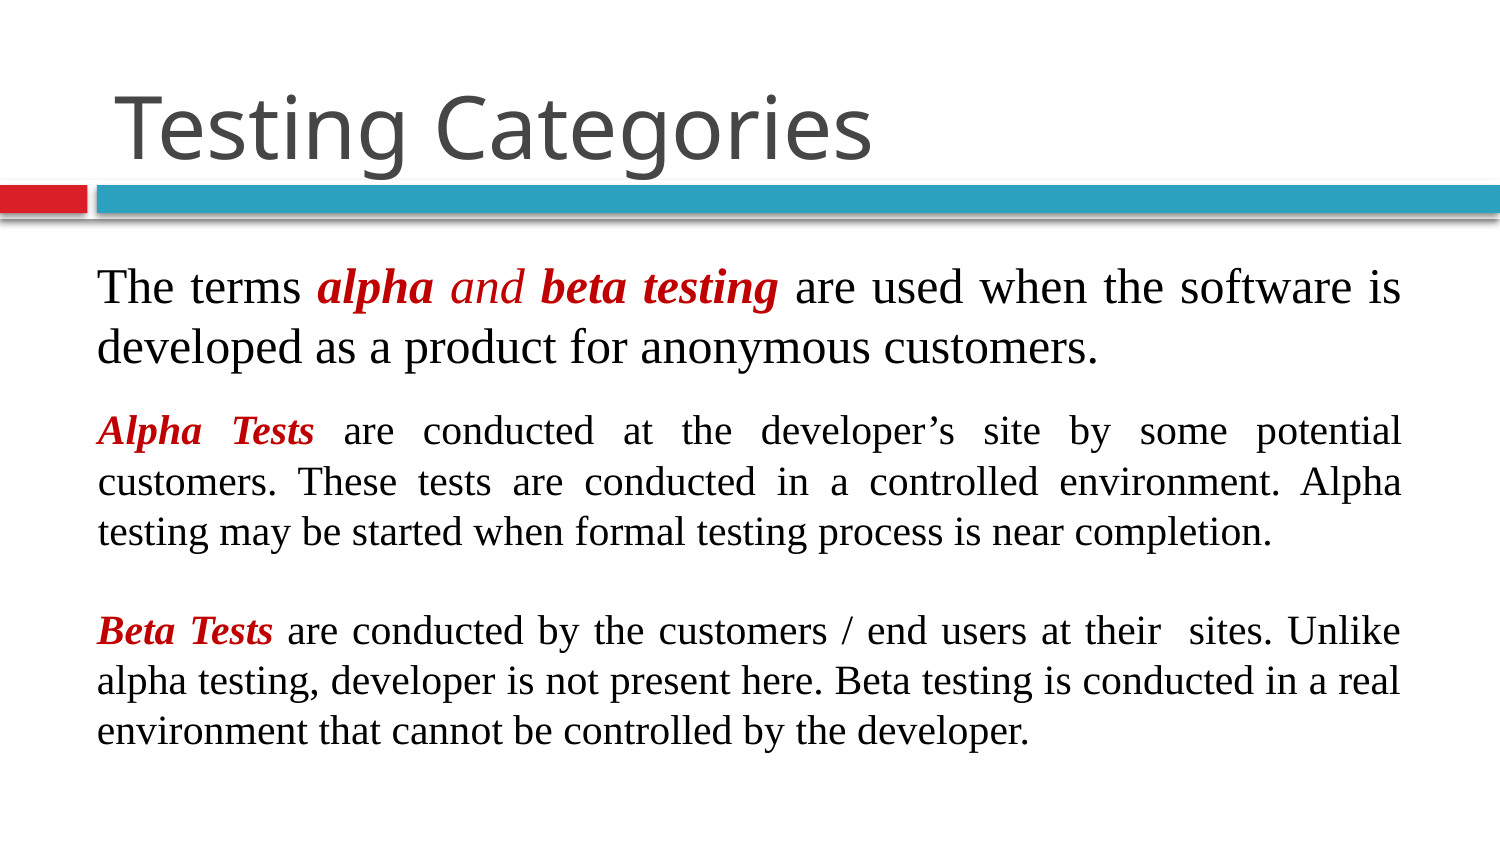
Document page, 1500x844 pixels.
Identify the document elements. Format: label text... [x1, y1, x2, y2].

text_box The terms alpha and beta testing are used when the software is developed as a product for anonymous customers. [82, 246, 1417, 381]
text_box Beta Tests are conducted by the customers / end users at their sites. Unlike alpha testing, developer is not present here. Beta testing is conducted in a real environment that cannot be controlled by the developer. [82, 595, 1417, 760]
title Testing Categories [99, 19, 1438, 185]
text_box Alpha Tests are conducted at the developer’s site by some potential customers. These tests are conducted in a controlled environment. Alpha testing may be started when formal testing process is near completion. [83, 395, 1418, 561]
